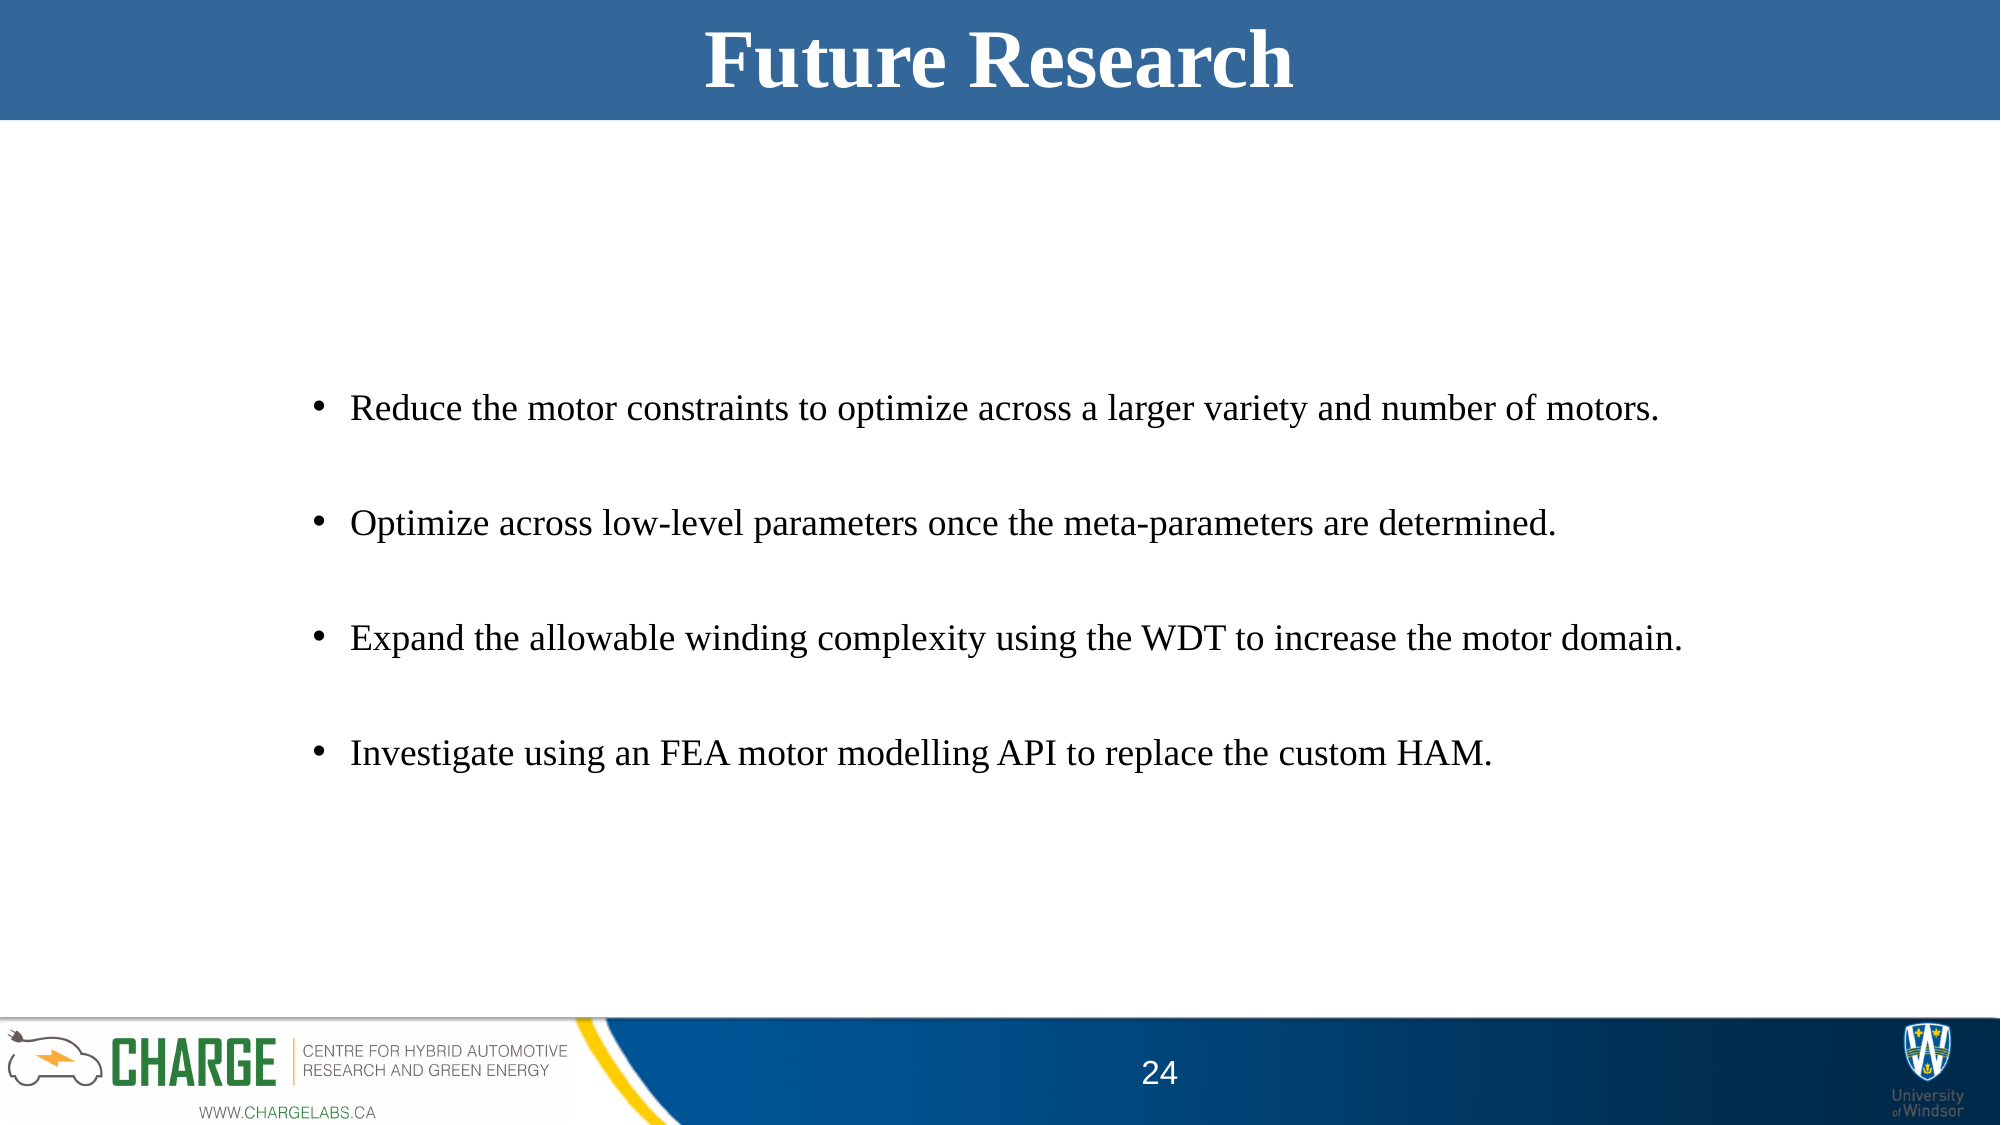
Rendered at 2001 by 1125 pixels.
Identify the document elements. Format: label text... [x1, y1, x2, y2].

picture [0, 1017, 2000, 1125]
text_box Reduce the motor constraints to optimize across a larger variety and number of motors. Optimize across low-level parameters once the meta-parameters are determined. Expand the allowable winding complexity using the WDT to increase the motor domain. Investigate using an FEA motor modelling API to replace the custom HAM. [297, 330, 1703, 795]
title Future Research [0, 0, 2000, 121]
